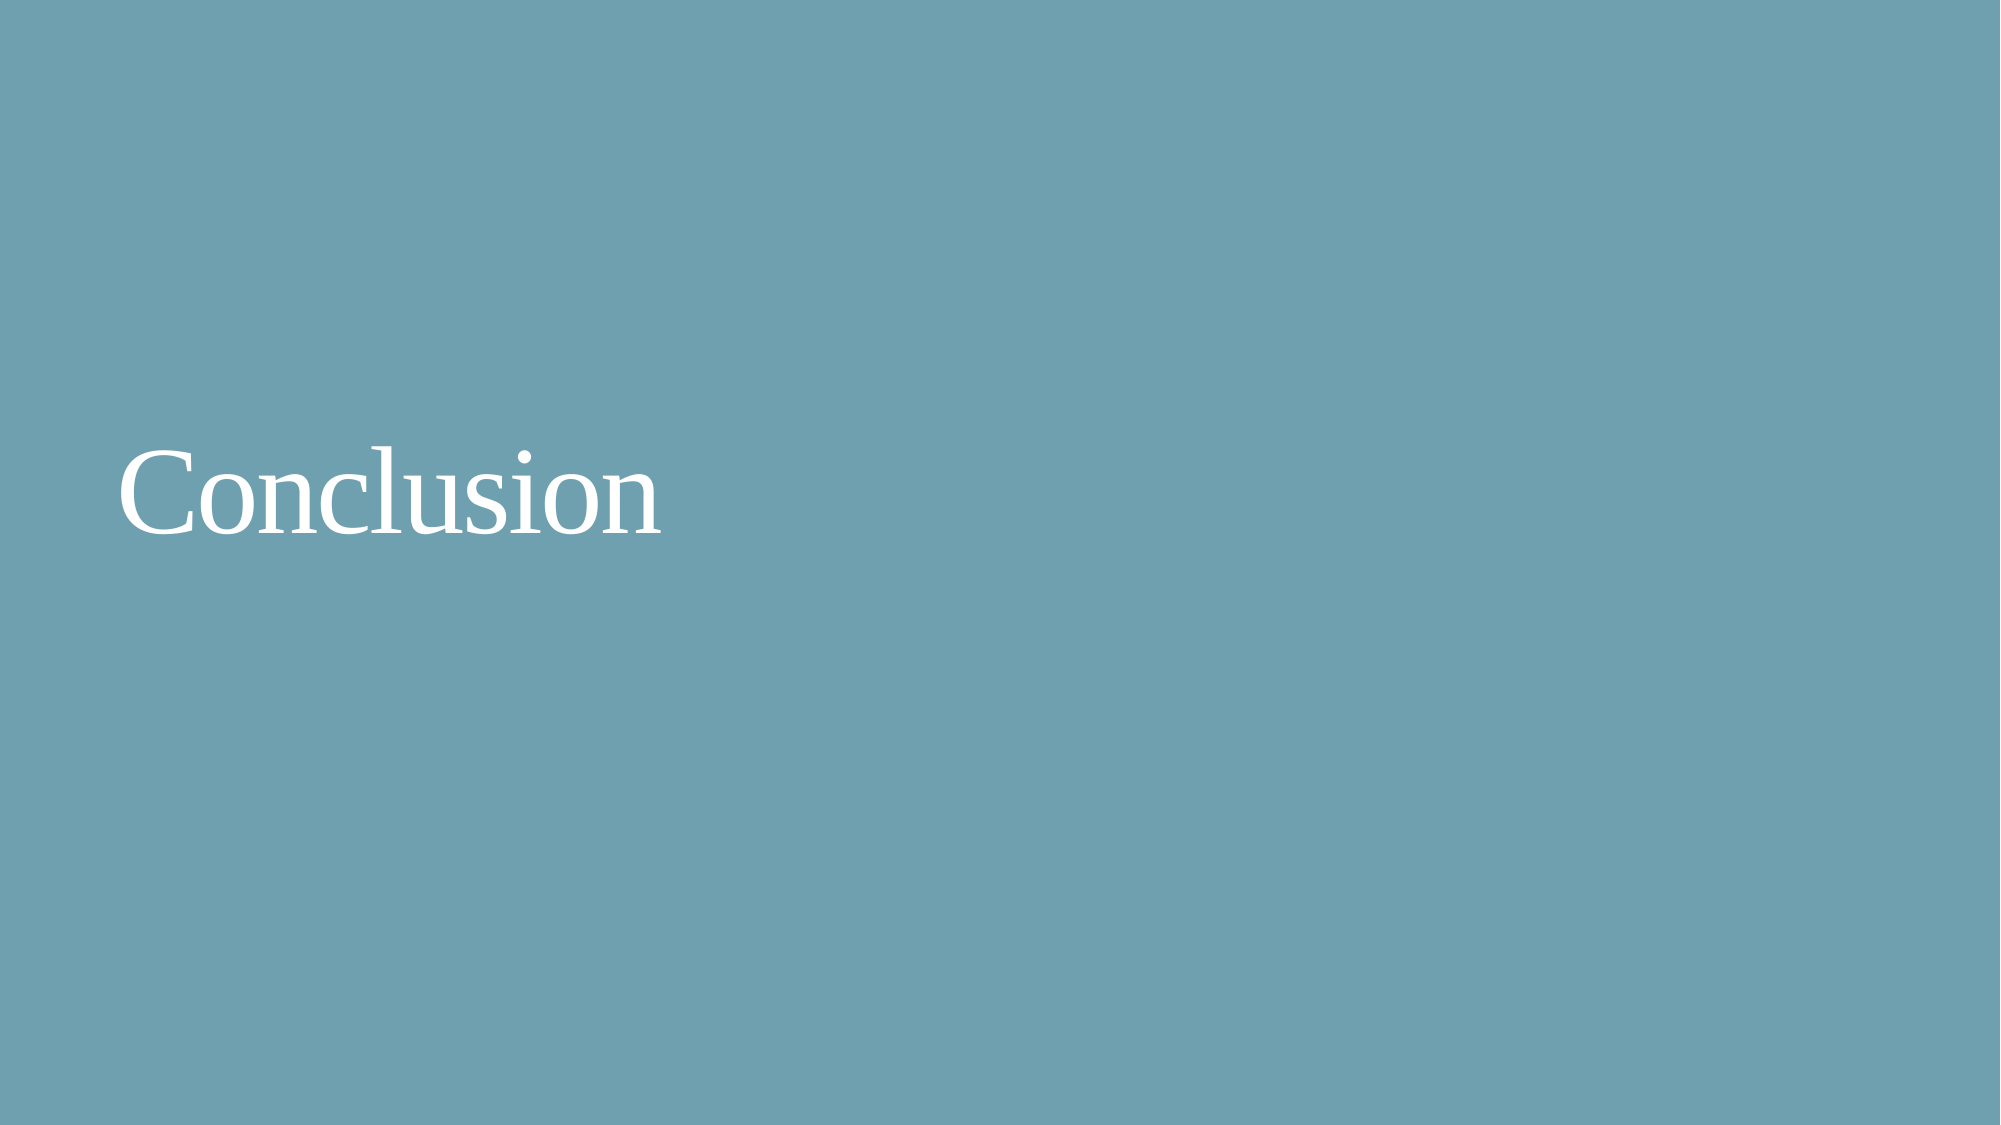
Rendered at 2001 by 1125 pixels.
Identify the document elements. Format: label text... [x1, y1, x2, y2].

title Conclusion [101, 397, 1678, 565]
